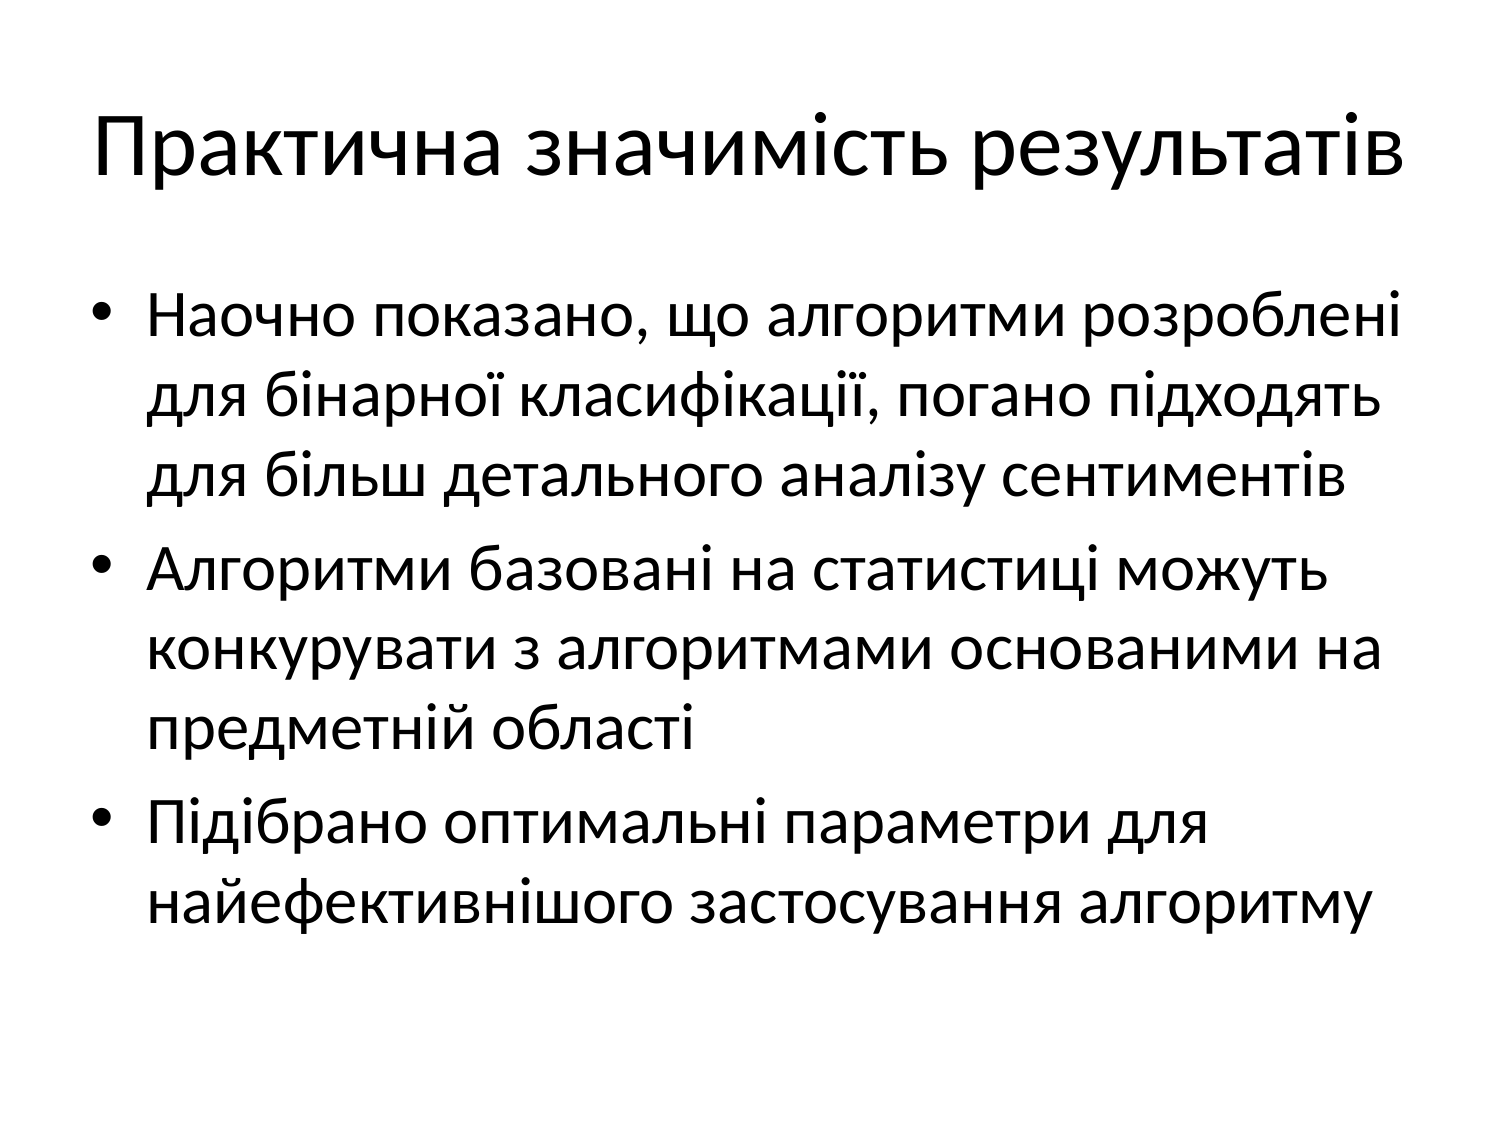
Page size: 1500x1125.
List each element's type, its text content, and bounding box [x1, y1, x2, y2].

list Наочно показано, що алгоритми розроблені для бінарної класифікації, погано підходять для більш детального аналізу сентиментів Алгоритми базовані на статистиці можуть конкурувати з алгоритмами основаними на предметній області Підібрано оптимальні параметри для найефективнішого застосування алгоритму [75, 262, 1425, 1005]
title Практична значимість результатів [75, 45, 1425, 233]
